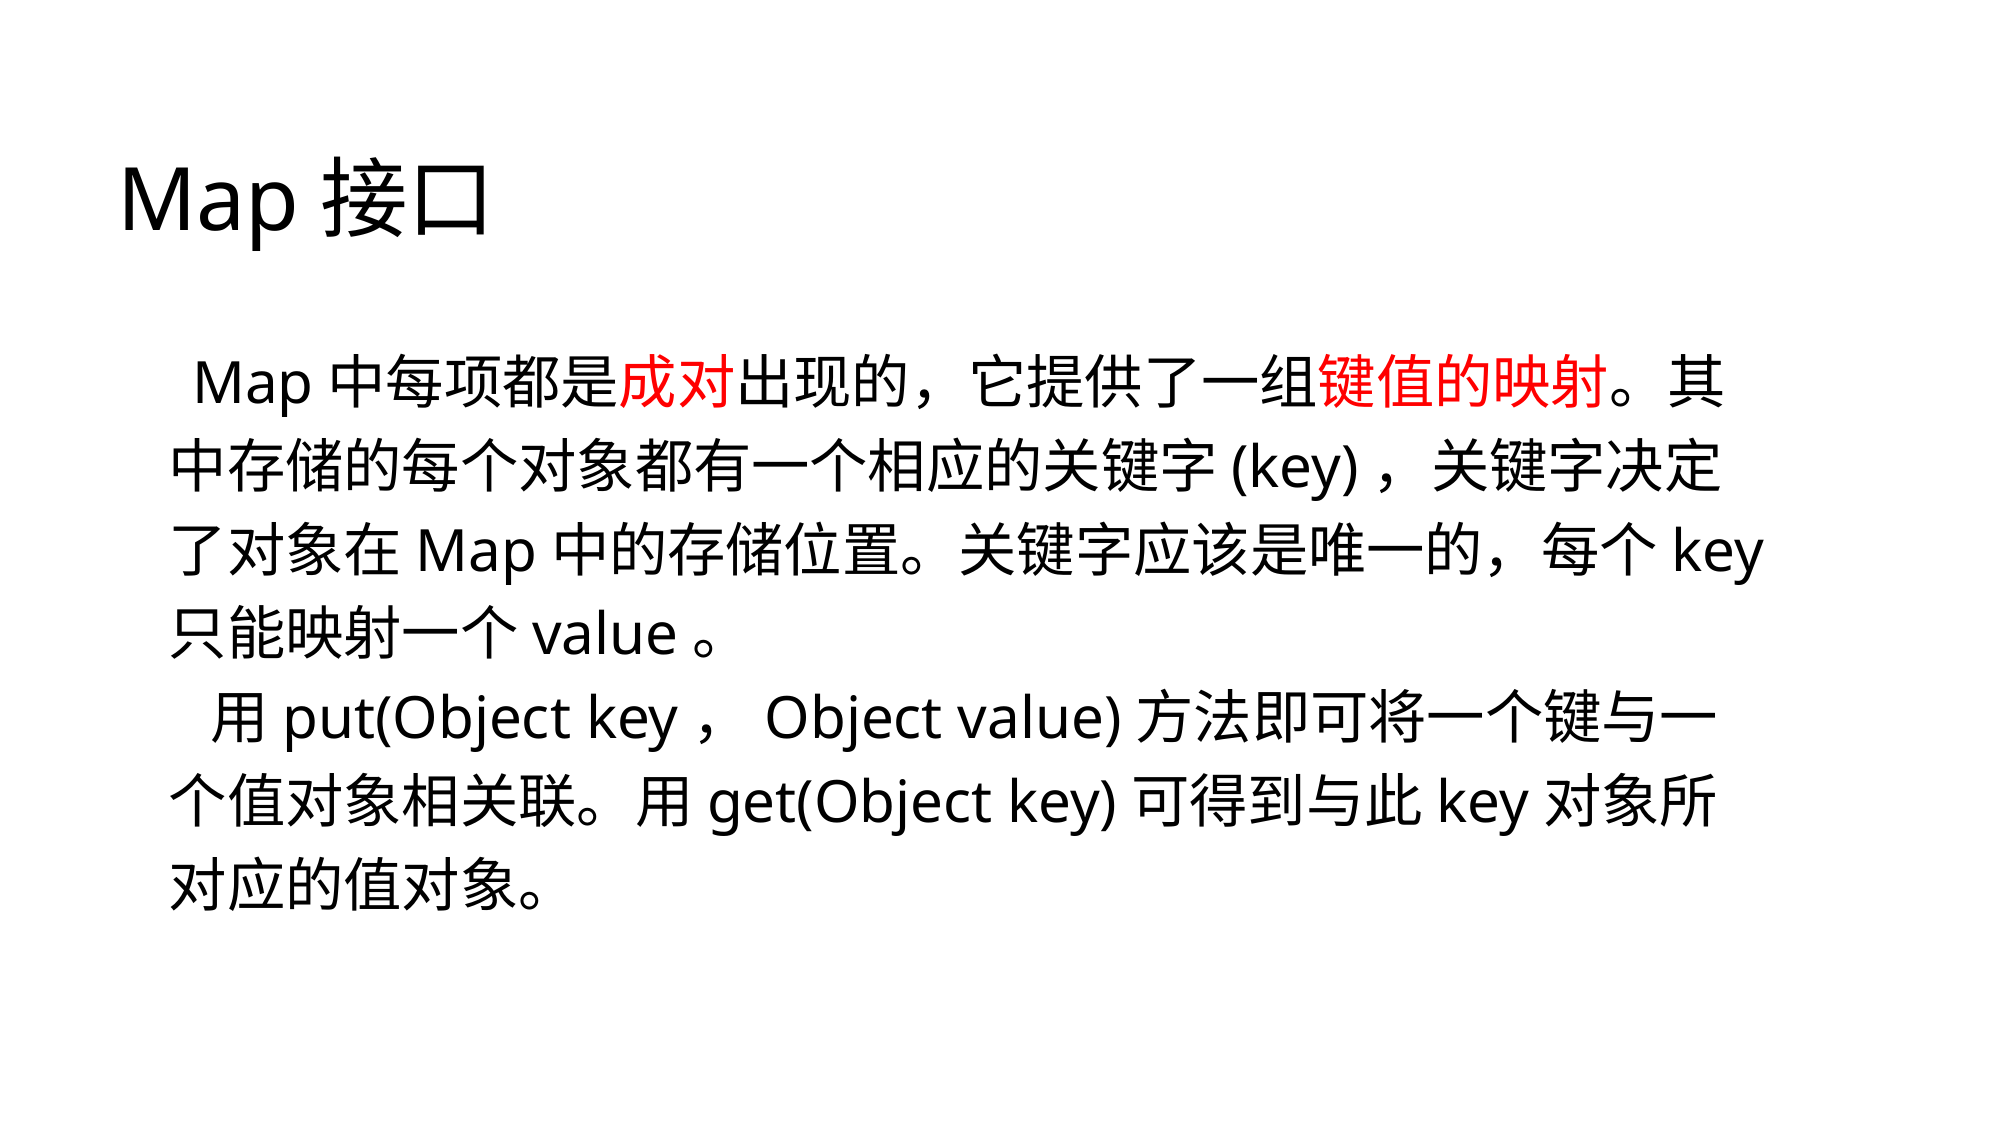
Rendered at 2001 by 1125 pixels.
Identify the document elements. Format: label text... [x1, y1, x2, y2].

list Map中每项都是成对出现的，它提供了一组键值的映射。其中存储的每个对象都有一个相应的关键字(key)，关键字决定了对象在Map中的存储位置。关键字应该是唯一的，每个key 只能映射一个value。 用put(Object key，Object value)方法即可将一个键与一个值对象相关联。用get(Object key)可得到与此key对象所对应的值对象。 [116, 323, 1780, 929]
title Map接口 [102, 122, 1667, 281]
